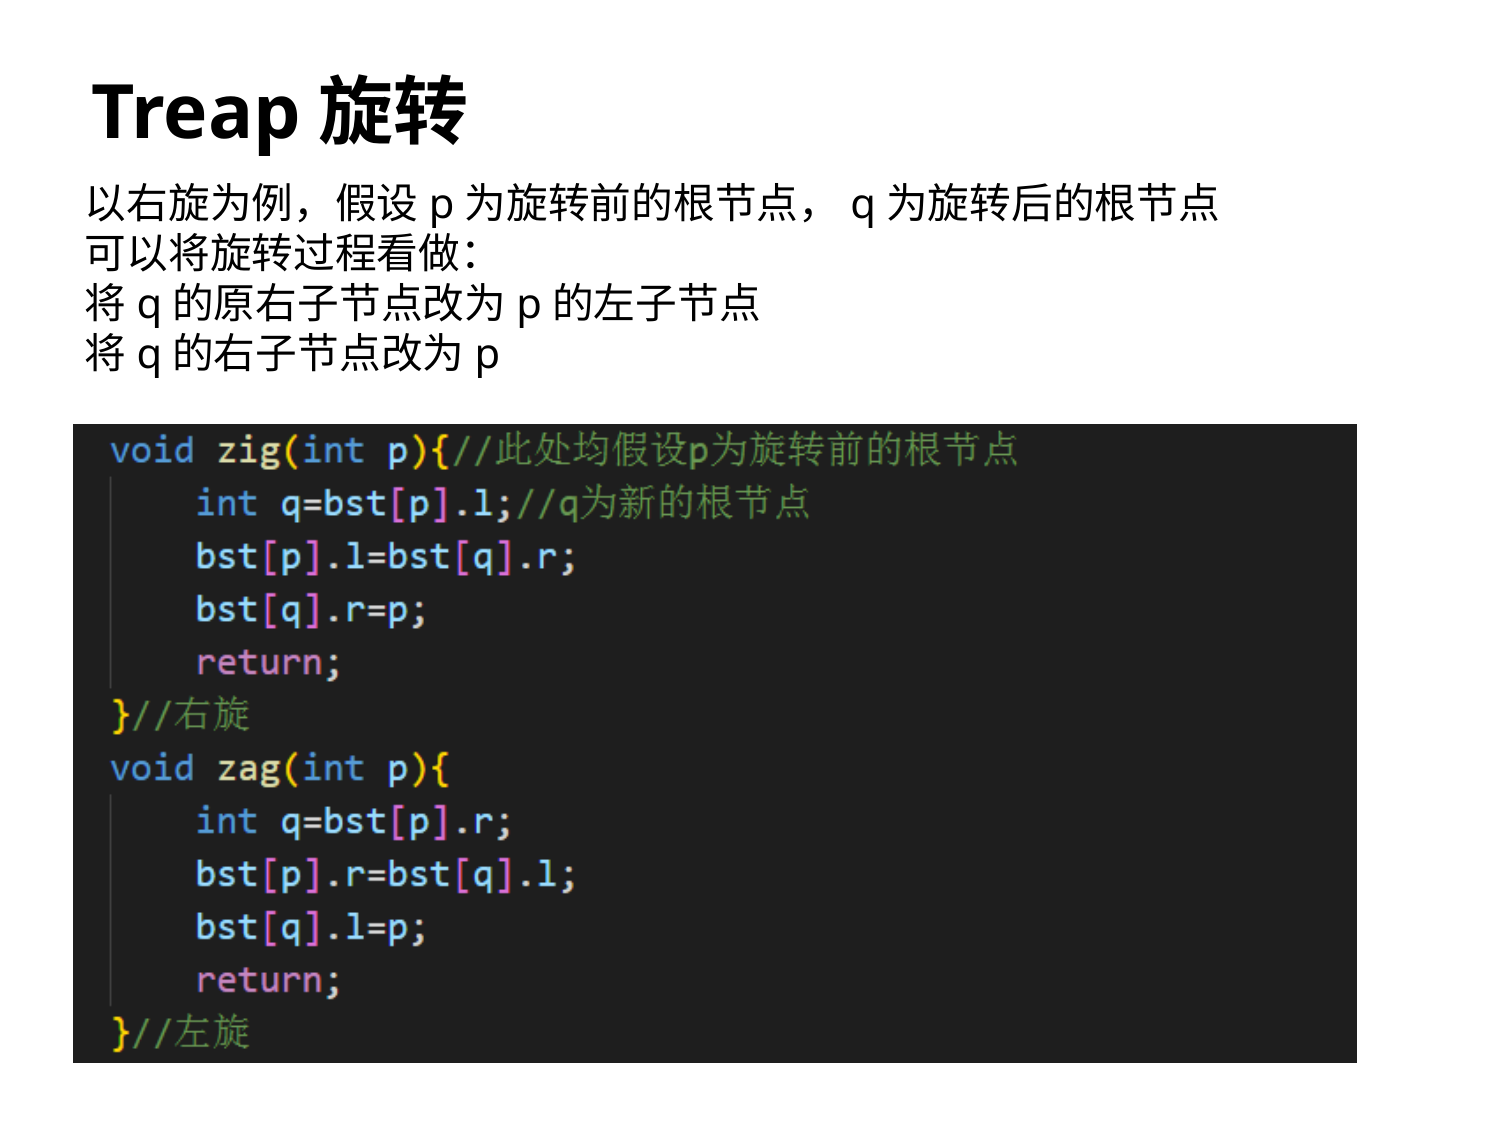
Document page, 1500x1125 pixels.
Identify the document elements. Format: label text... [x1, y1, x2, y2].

picture [73, 424, 1357, 1063]
title Treap旋转 [76, 42, 1424, 169]
text_box 以右旋为例，假设p为旋转前的根节点，q为旋转后的根节点 可以将旋转过程看做： 将q的原右子节点改为p的左子节点 将q的右子节点改为p [70, 169, 1500, 384]
